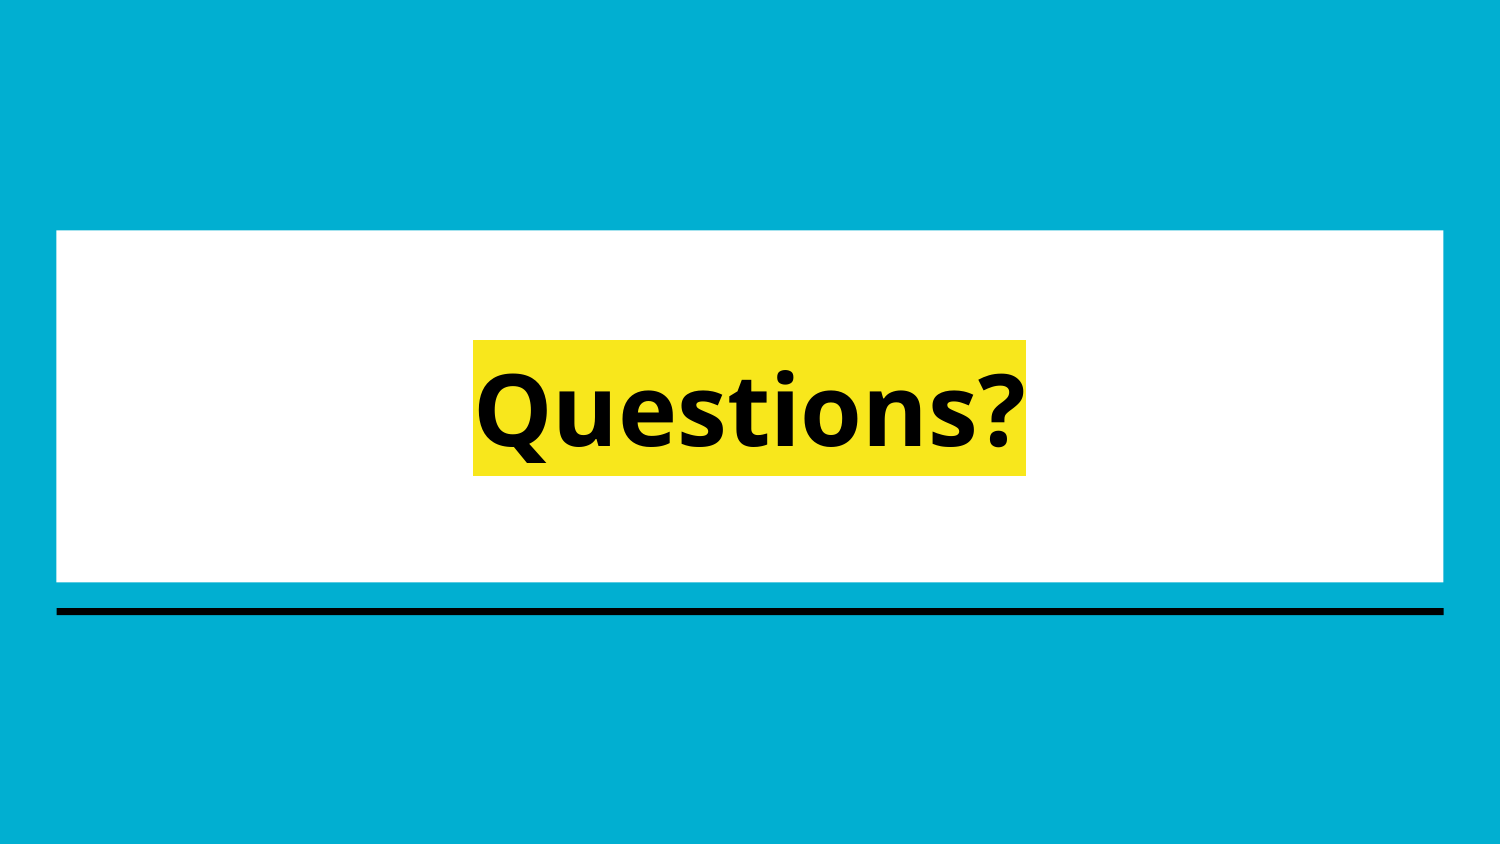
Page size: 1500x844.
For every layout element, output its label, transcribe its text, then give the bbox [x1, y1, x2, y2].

title Questions? [56, 230, 1444, 583]
